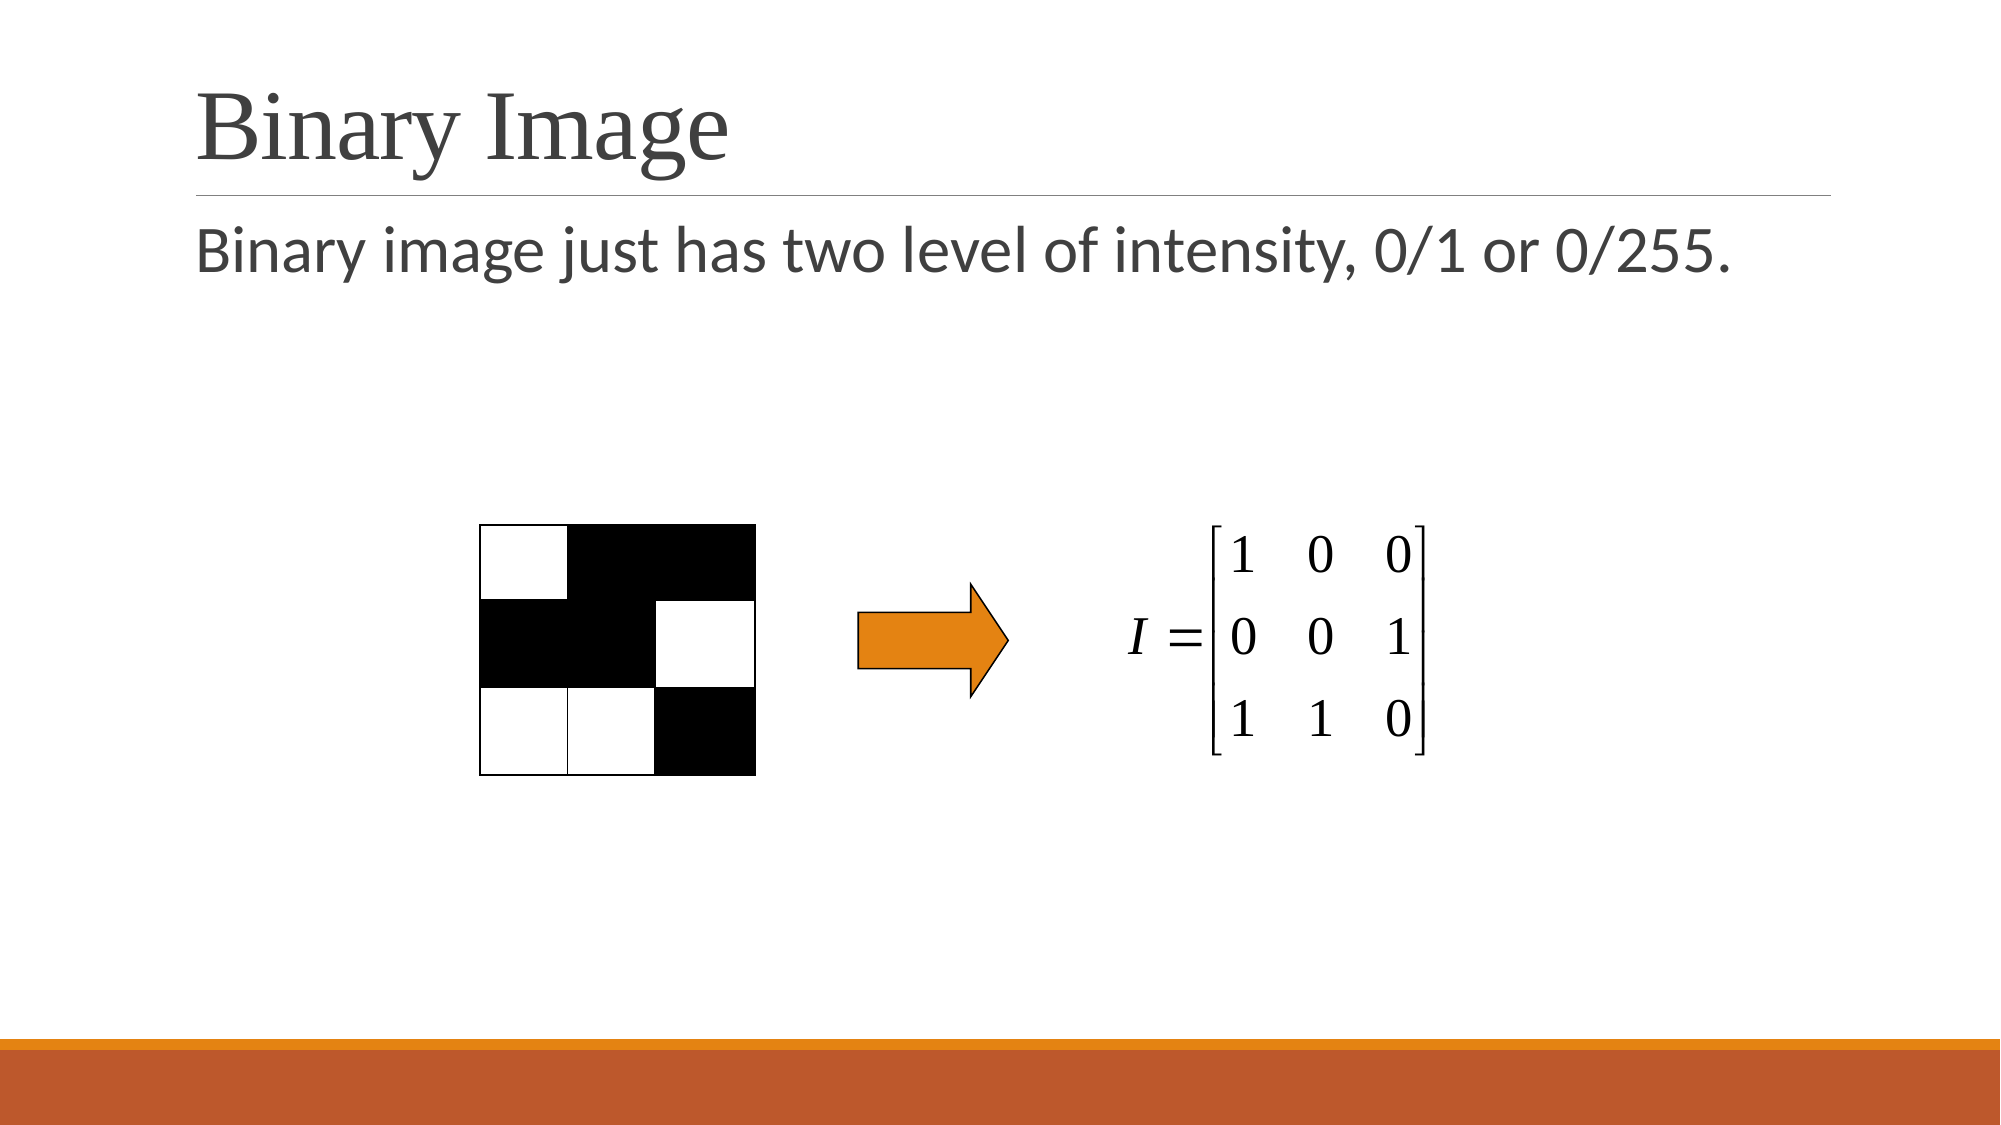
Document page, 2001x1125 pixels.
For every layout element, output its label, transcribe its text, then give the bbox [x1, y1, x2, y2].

title Binary Image [180, 47, 1830, 188]
list Binary image just has two level of intensity, 0/1 or 0/255. [180, 207, 1830, 1013]
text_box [1117, 512, 1448, 770]
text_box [479, 524, 756, 776]
